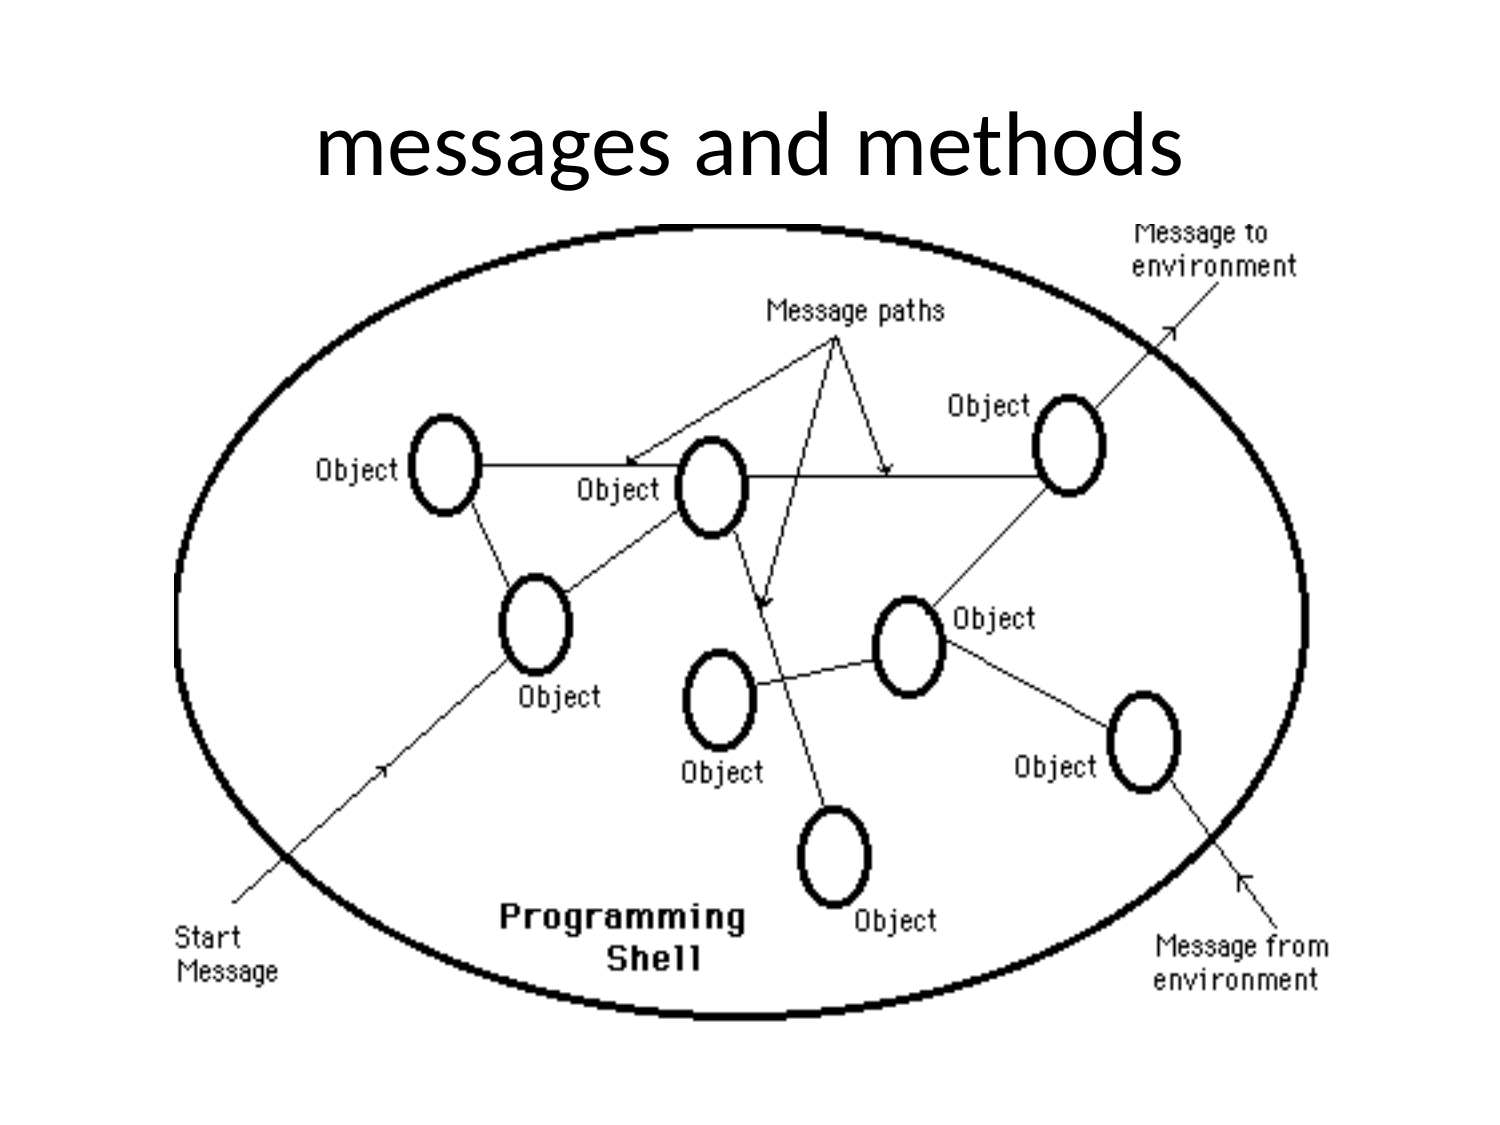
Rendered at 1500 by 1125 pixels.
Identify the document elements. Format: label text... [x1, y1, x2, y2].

title messages and methods [75, 45, 1425, 233]
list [174, 224, 1438, 1076]
